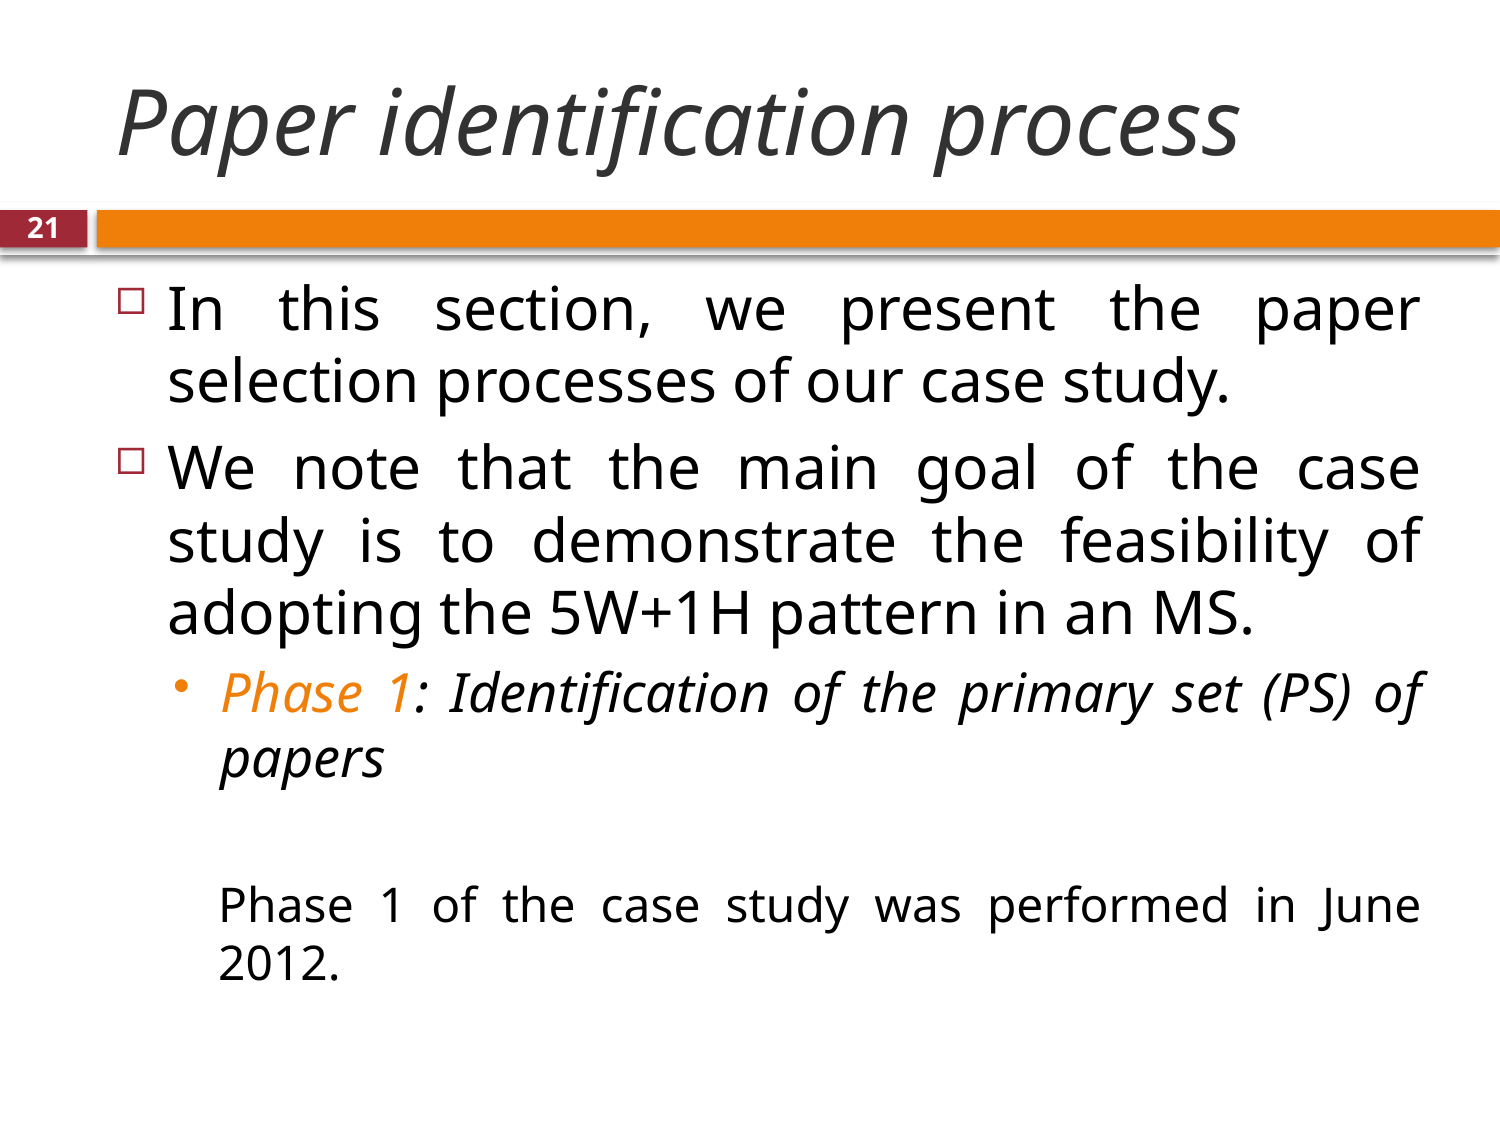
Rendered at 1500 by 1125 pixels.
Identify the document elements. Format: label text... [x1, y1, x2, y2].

list In this section, we present the paper selection processes of our case study. We note that the main goal of the case study is to demonstrate the feasibility of adopting the 5W+1H pattern in an MS. Phase 1: Identification of the primary set (PS) of papers Phase 1 of the case study was performed in June 2012. [100, 262, 1438, 1000]
title Paper identification process [100, 37, 1438, 200]
slide_number 21 [0, 208, 88, 249]
